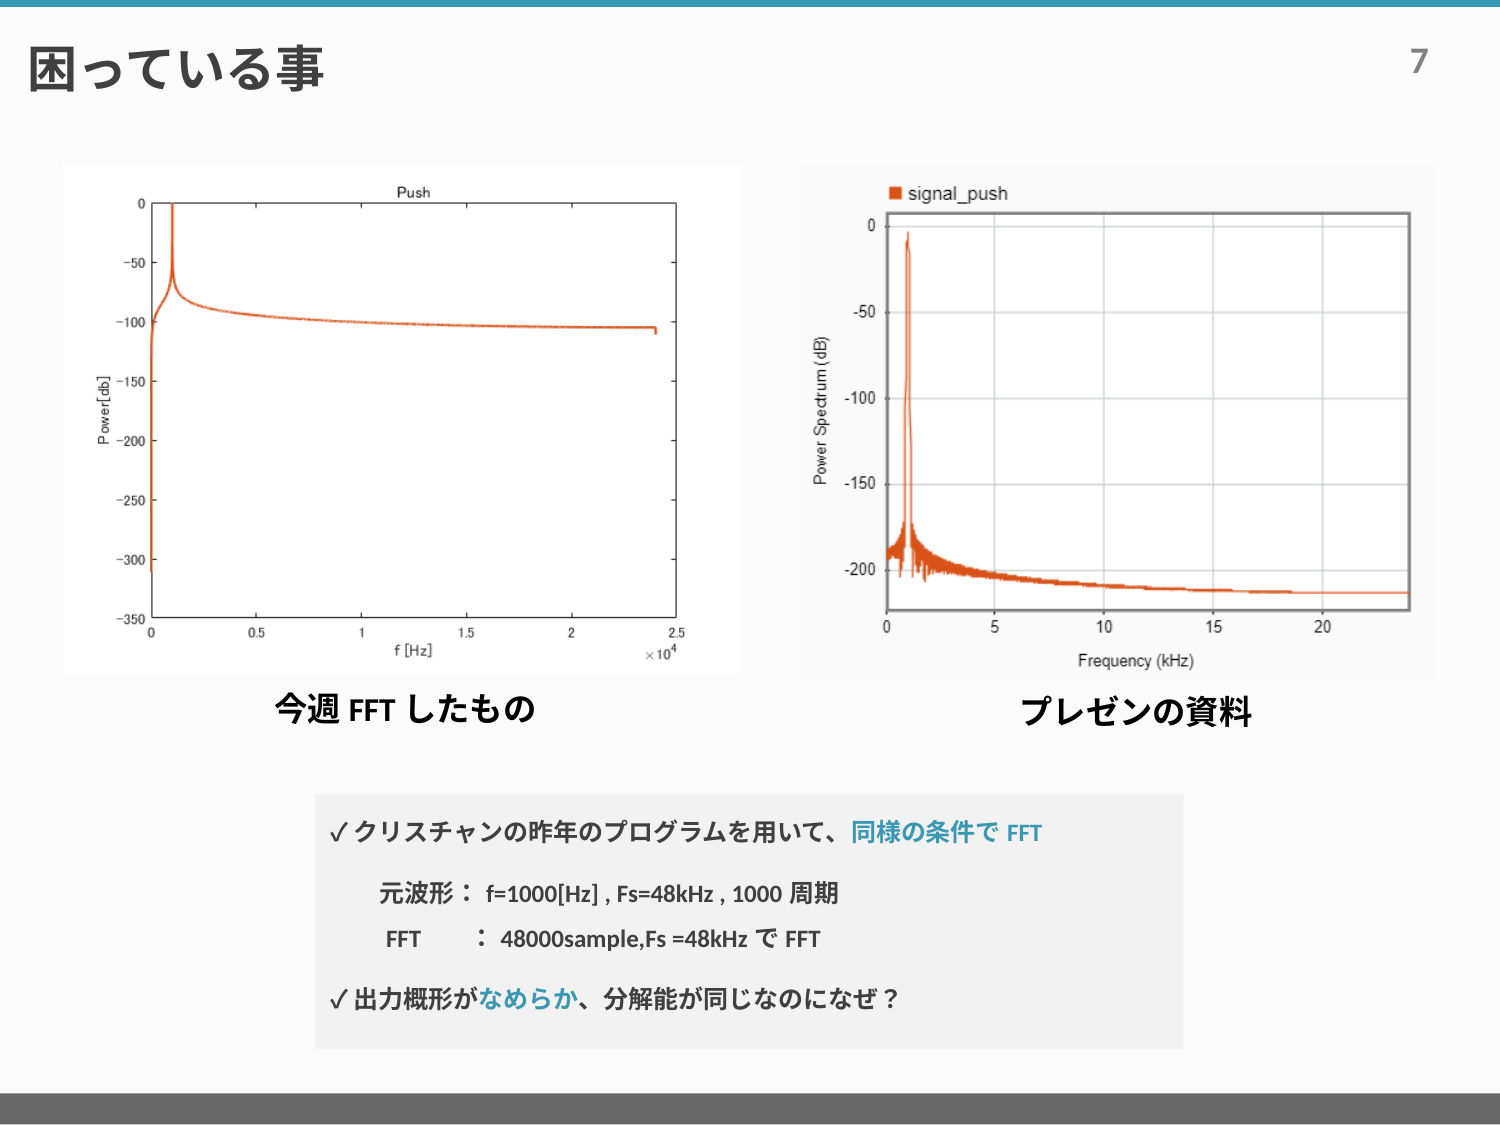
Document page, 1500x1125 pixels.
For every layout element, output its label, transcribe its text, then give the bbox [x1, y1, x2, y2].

list ✓クリスチャンの昨年のプログラムを用いて、同様の条件でFFT 元波形：f=1000[Hz] , Fs=48kHz , 1000周期 FFT ：48000sample,Fs =48kHzでFFT ✓出力概形がなめらか、分解能が同じなのになぜ？ [315, 794, 1184, 1049]
title 困っている事 [12, 12, 816, 106]
picture [800, 165, 1435, 679]
text_box 今週FFTしたもの [259, 681, 552, 736]
text_box プレゼンの資料 [1005, 683, 1298, 739]
slide_number 7 [1395, 28, 1474, 90]
picture [63, 165, 741, 674]
